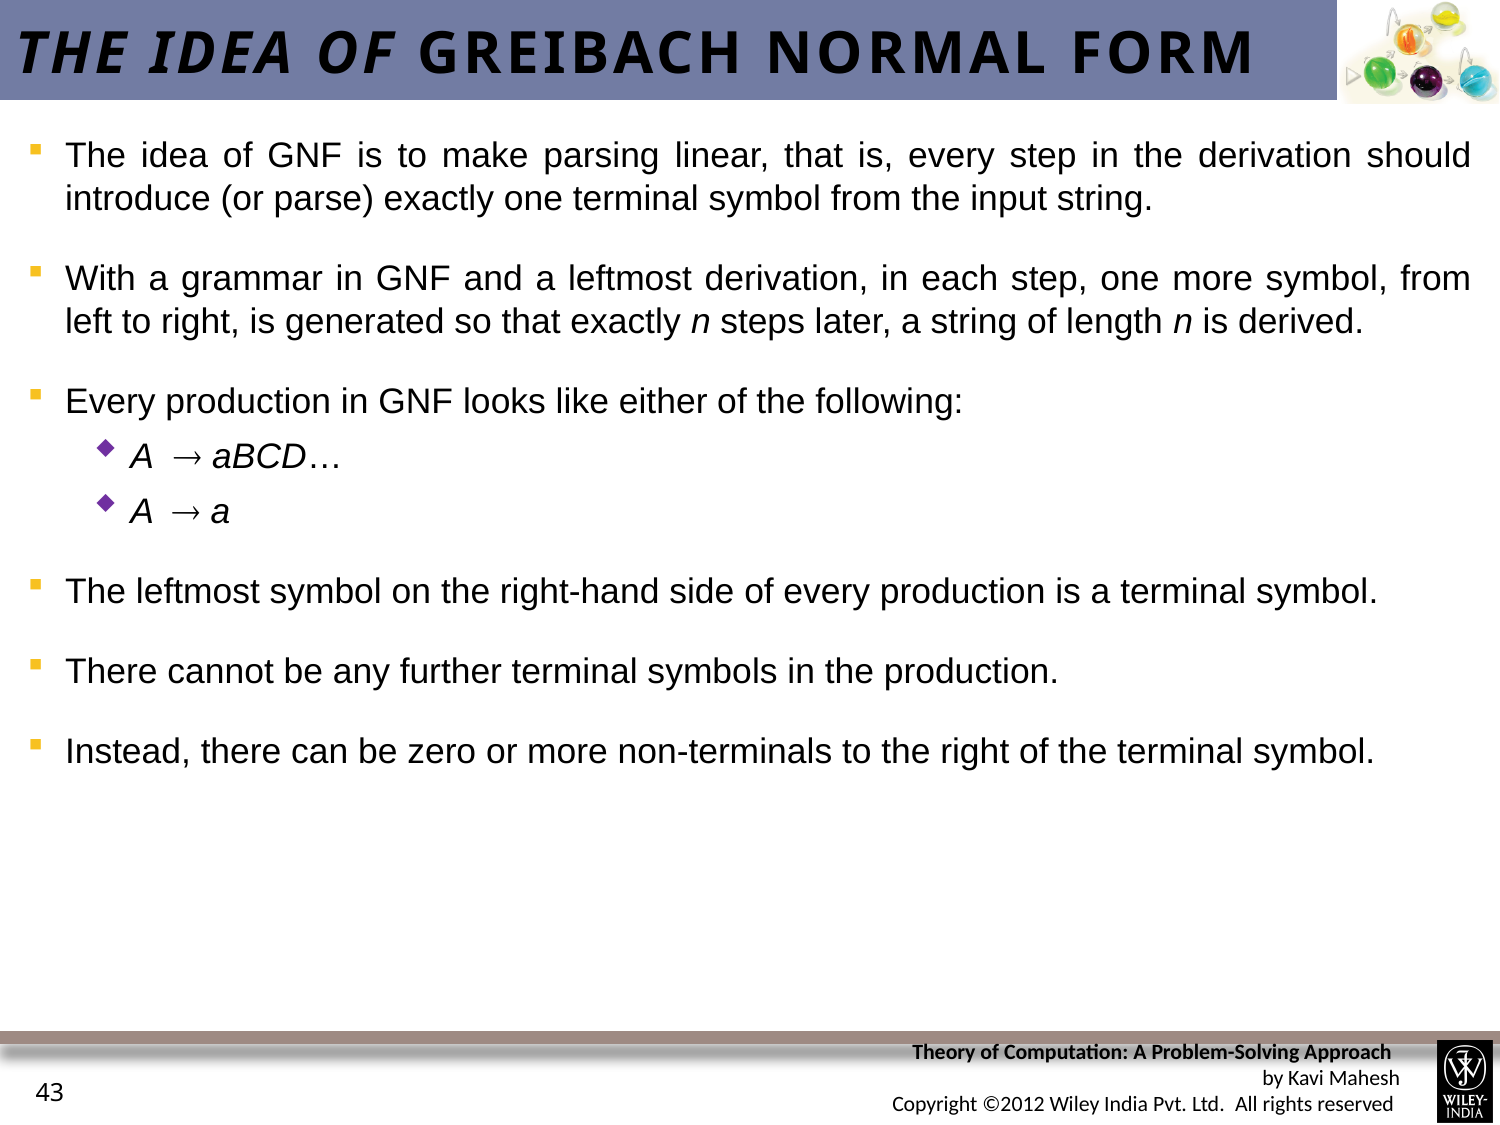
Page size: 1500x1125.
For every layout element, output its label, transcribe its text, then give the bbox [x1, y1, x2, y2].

picture [1337, 0, 1500, 104]
slide_number 43 [0, 1062, 100, 1125]
title The Idea of Greibach Normal Form [0, 12, 1400, 88]
list The idea of GNF is to make parsing linear, that is, every step in the derivation should introduce (or parse) exactly one terminal symbol from the input string. With a grammar in GNF and a leftmost derivation, in each step, one more symbol, from left to right, is generated so that exactly n steps later, a string of length n is derived. Every production in GNF looks like either of the following: A  aBCD… A  a The leftmost symbol on the right-hand side of every production is a terminal symbol. There cannot be any further terminal symbols in the production. Instead, there can be zero or more non-terminals to the right of the terminal symbol. [12, 125, 1488, 1025]
picture [1437, 1040, 1493, 1123]
